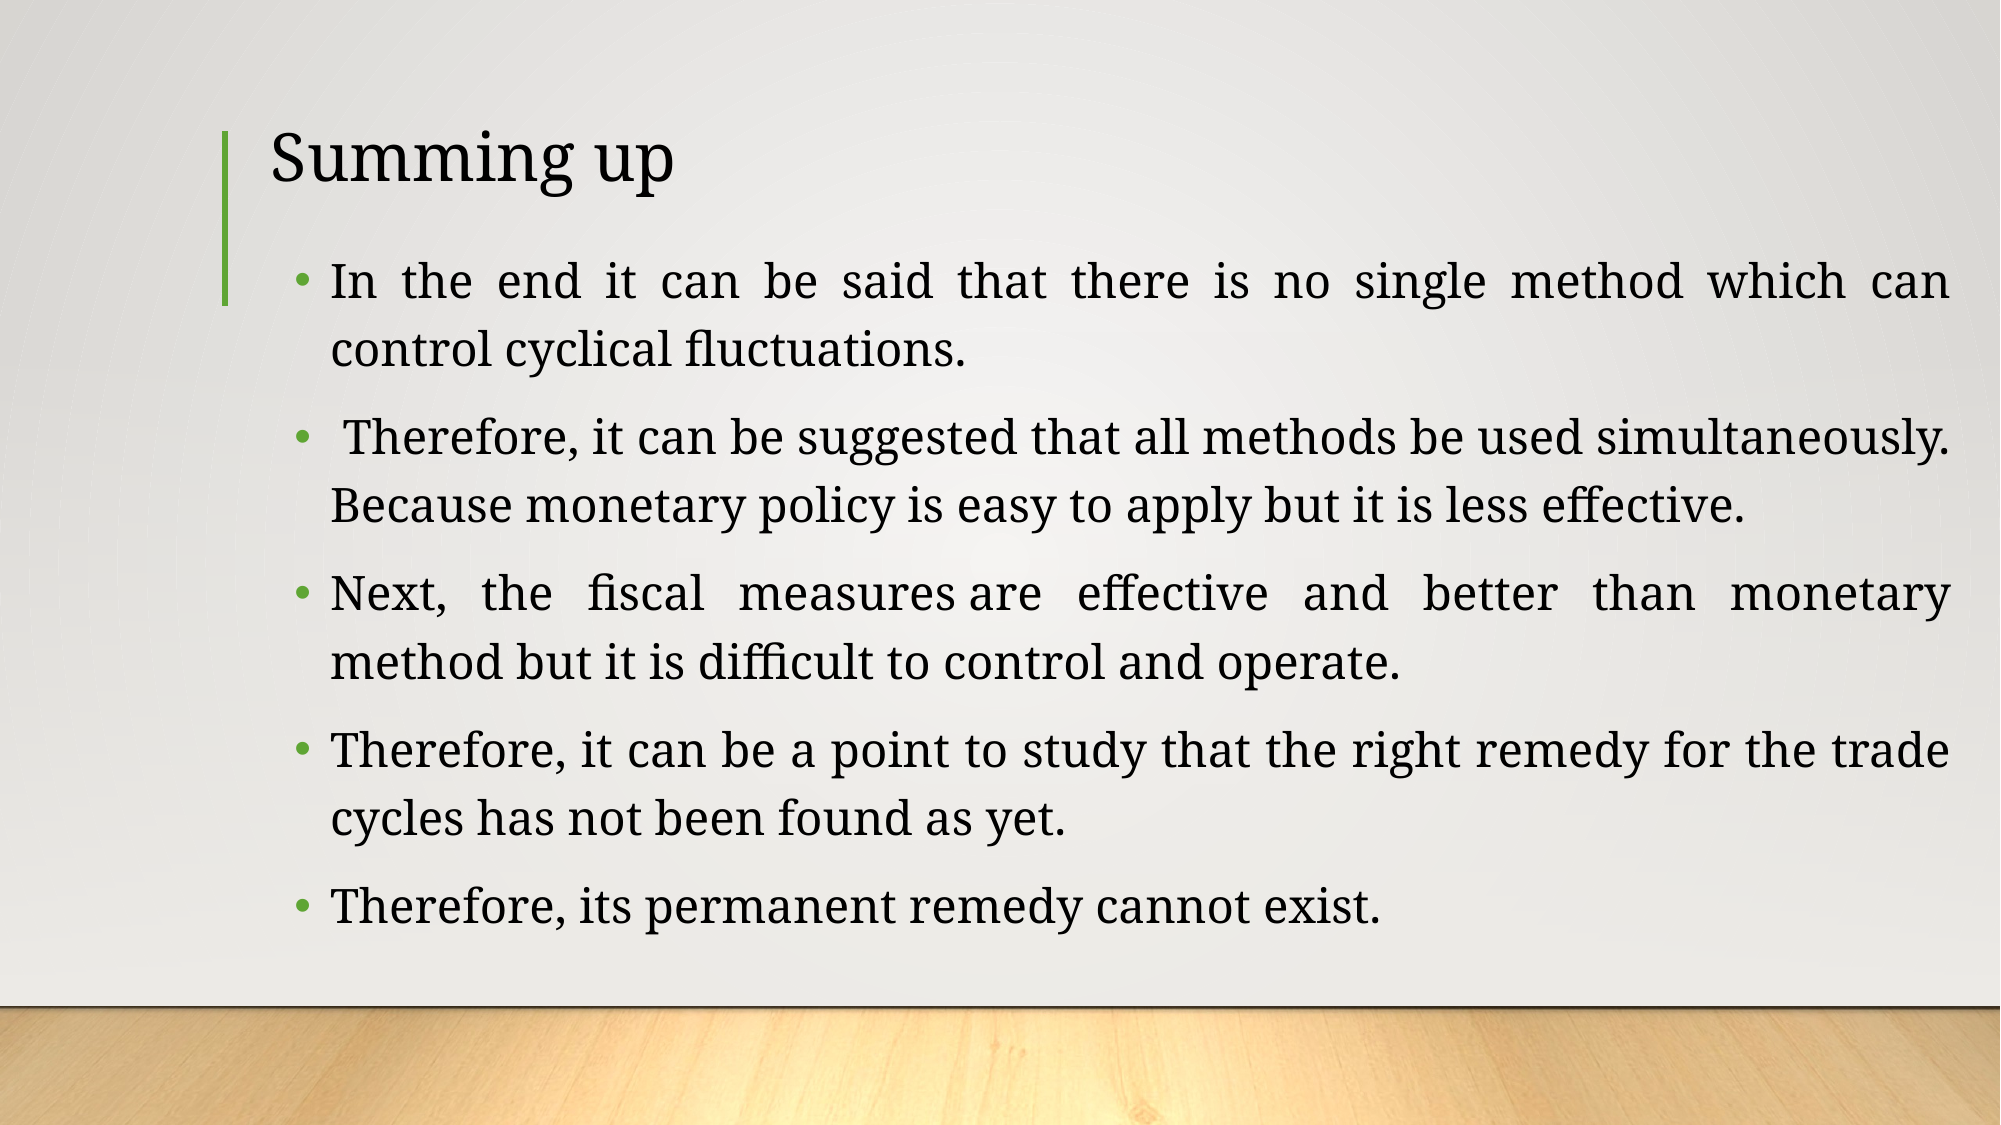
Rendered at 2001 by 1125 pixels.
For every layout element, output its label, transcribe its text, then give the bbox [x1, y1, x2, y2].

title Summing up [255, 30, 1818, 204]
picture [0, 1006, 2000, 1125]
list In the end it can be said that there is no single method which can control cyclical fluctuations. Therefore, it can be suggested that all methods be used simultaneously. Because monetary policy is easy to apply but it is less effective. Next, the fiscal measures are effective and better than monetary method but it is difficult to control and operate. Therefore, it can be a point to study that the right remedy for the trade cycles has not been found as yet. Therefore, its permanent remedy cannot exist. [279, 231, 1969, 976]
